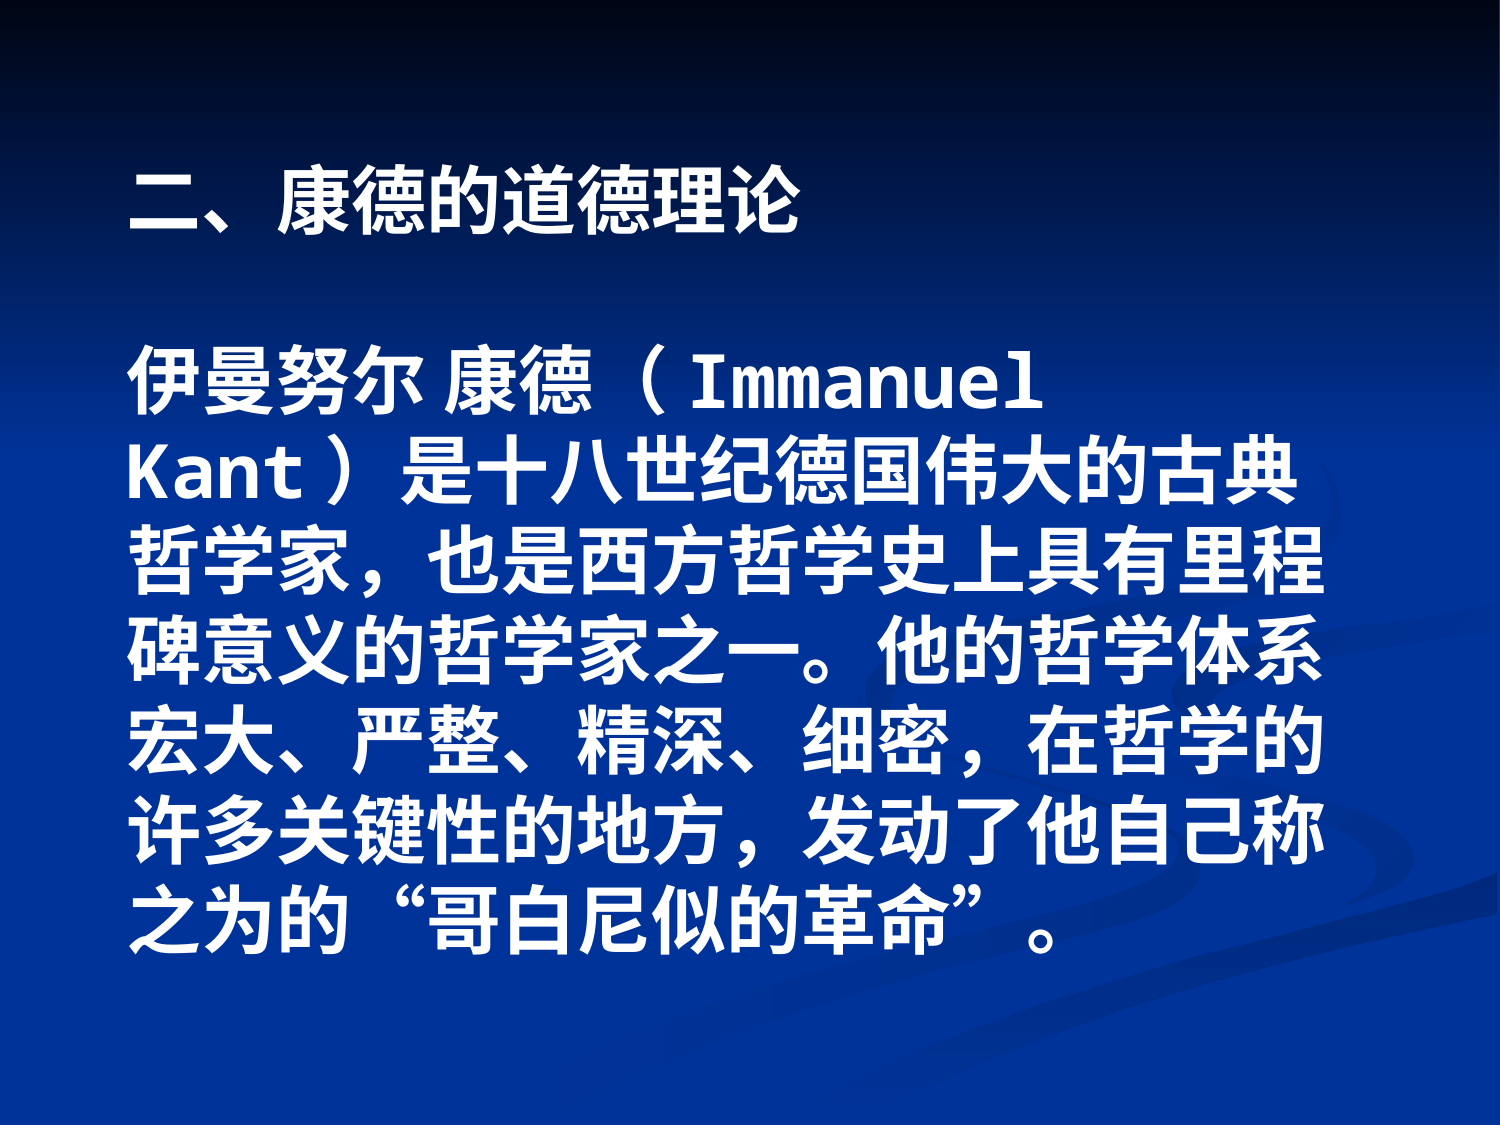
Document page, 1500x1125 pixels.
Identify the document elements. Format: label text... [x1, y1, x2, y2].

text_box 二、康德的道德理论 伊曼努尔 康德（Immanuel Kant）是十八世纪德国伟大的古典哲学家，也是西方哲学史上具有里程碑意义的哲学家之一。他的哲学体系宏大、严整、精深、细密，在哲学的许多关键性的地方，发动了他自己称之为的“哥白尼似的革命”。 [112, 66, 1375, 971]
